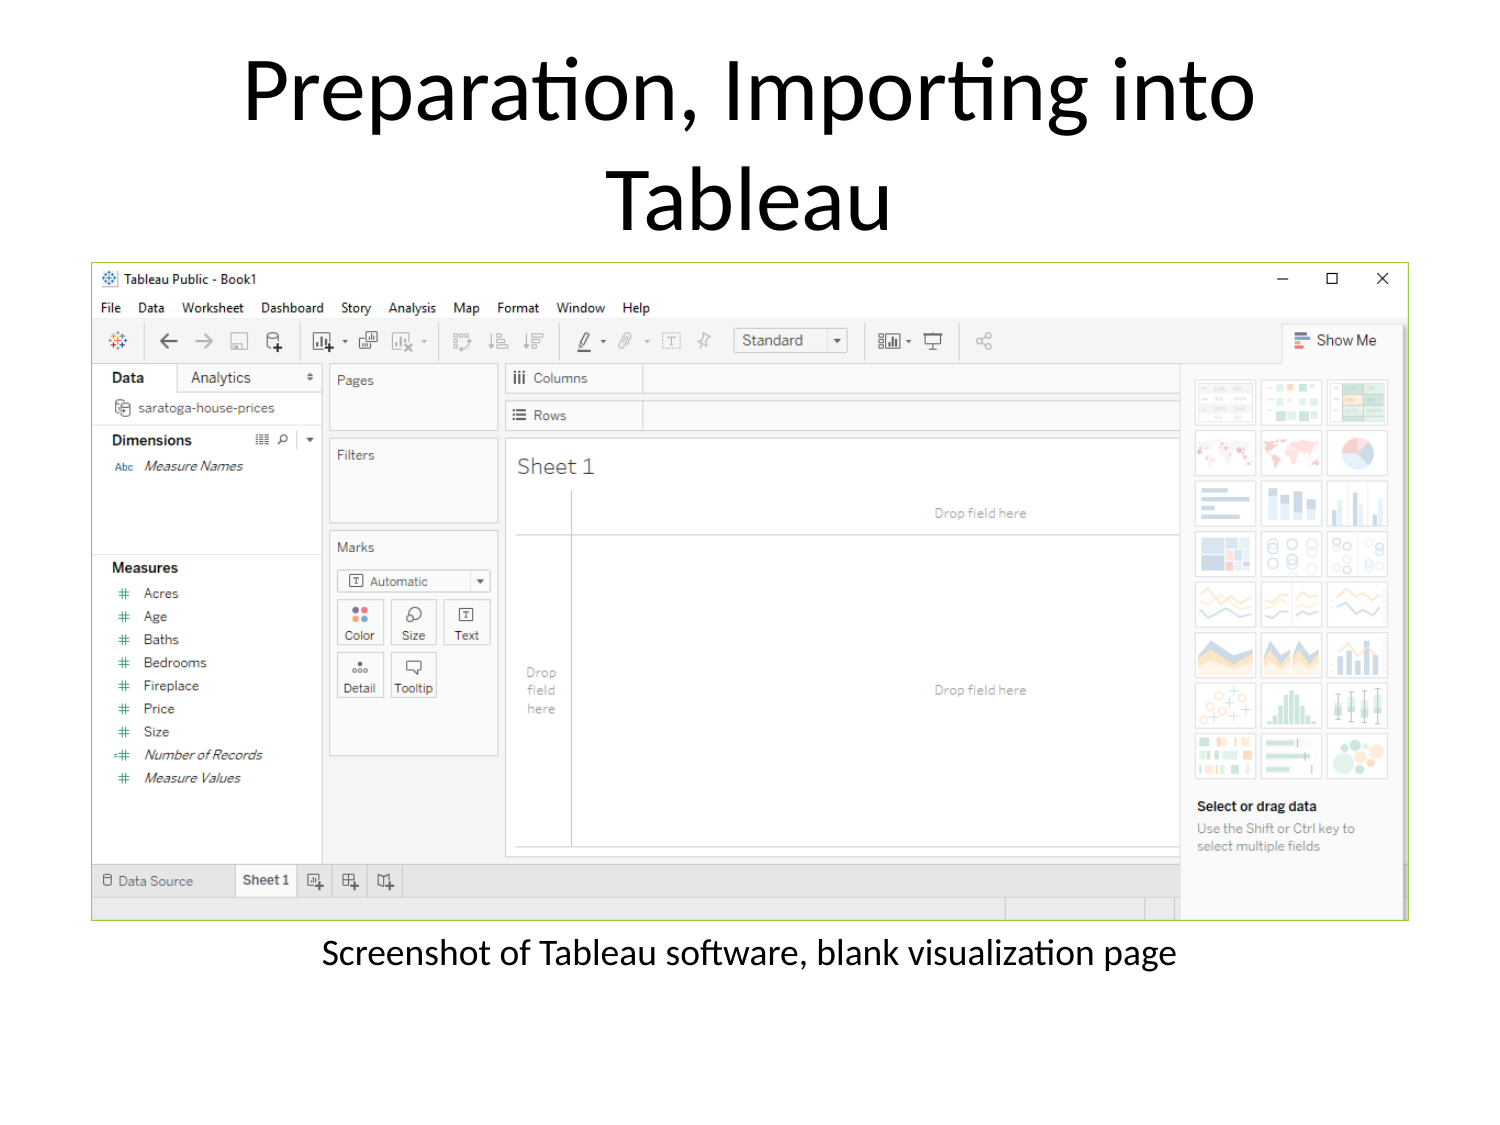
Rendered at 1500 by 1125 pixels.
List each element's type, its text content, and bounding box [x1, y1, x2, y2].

text_box Screenshot of Tableau software, blank visualization page [74, 920, 1425, 1005]
picture [91, 262, 1409, 921]
title Preparation, Importing into Tableau [75, 45, 1425, 233]
